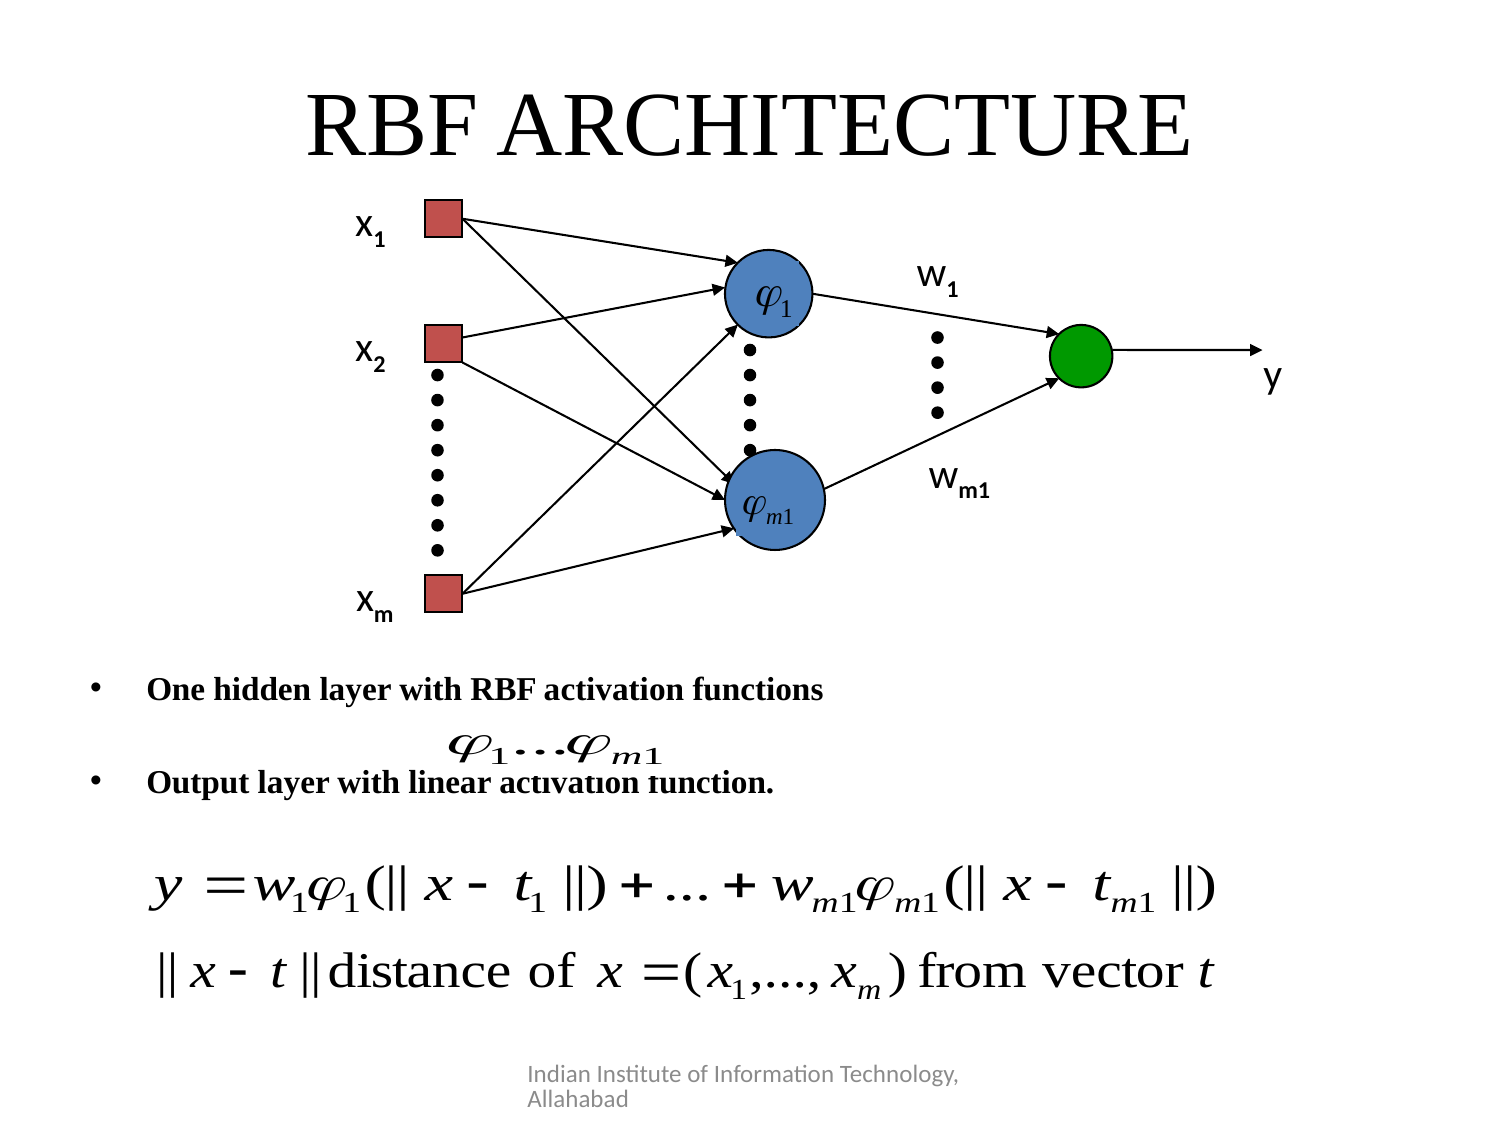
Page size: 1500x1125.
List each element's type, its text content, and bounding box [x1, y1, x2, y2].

list One hidden layer with RBF activation functions Output layer with linear activation function. [75, 200, 1425, 943]
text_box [149, 937, 1226, 1013]
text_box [137, 849, 1226, 926]
title RBF ARCHITECTURE [75, 24, 1425, 200]
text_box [337, 187, 1299, 628]
footer Indian Institute of Information Technology, Allahabad [512, 1042, 988, 1103]
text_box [437, 712, 676, 776]
